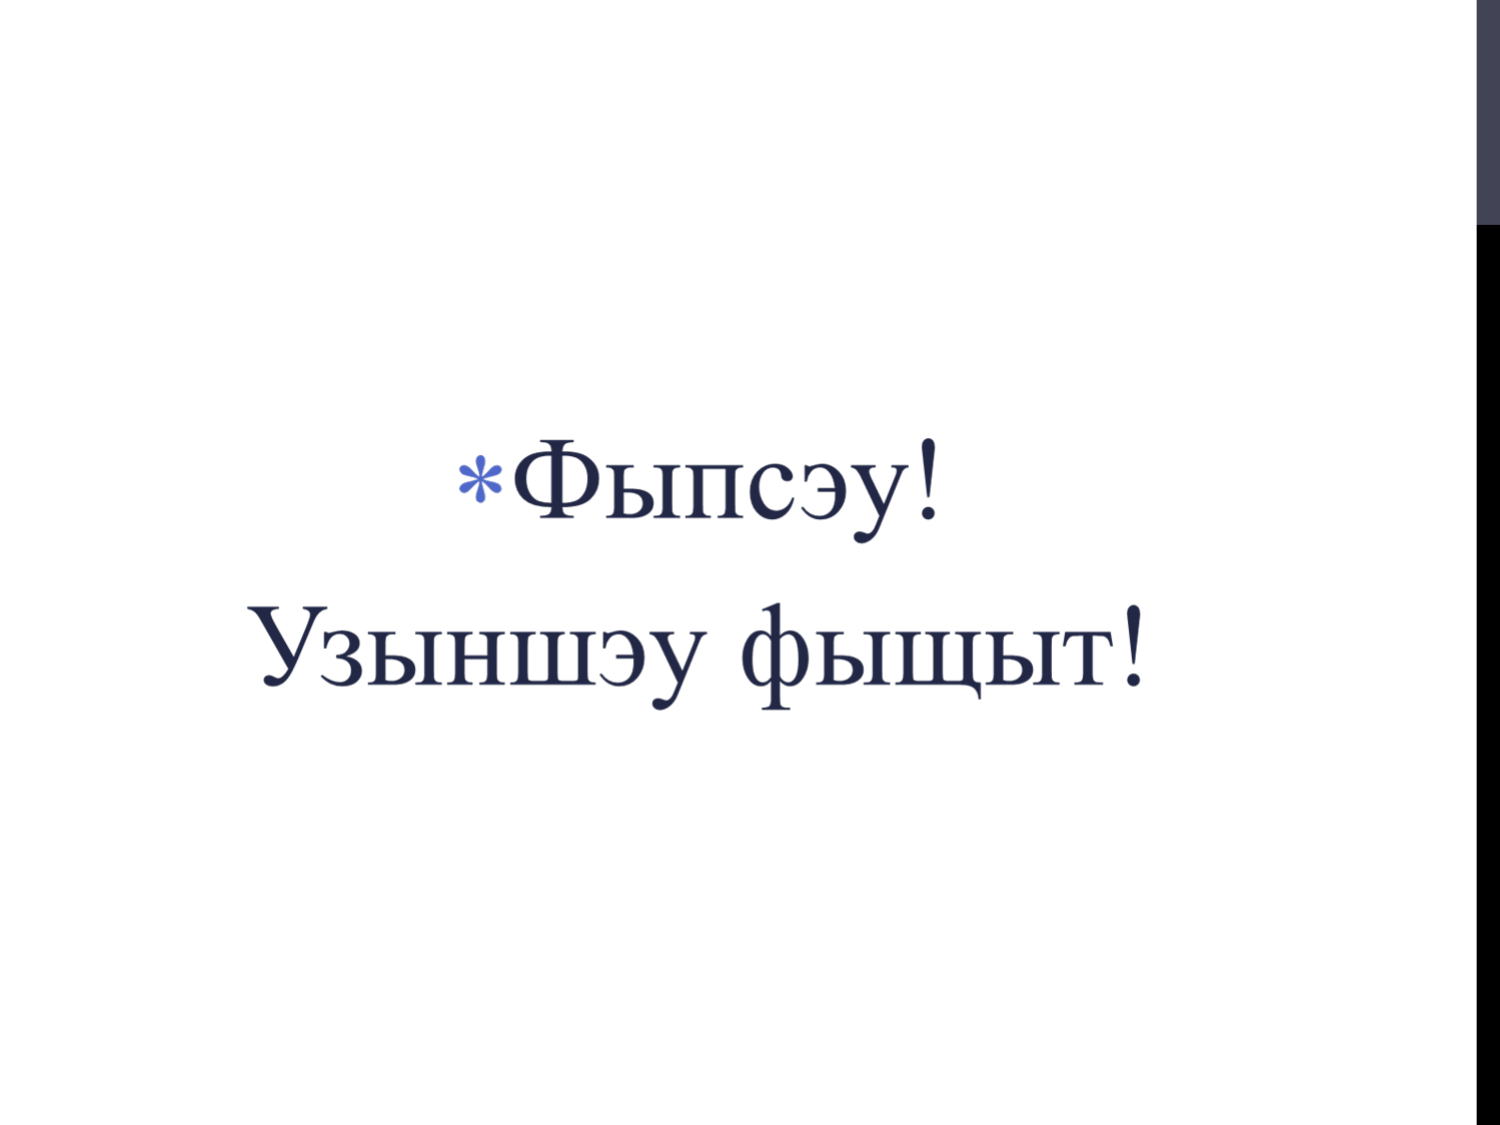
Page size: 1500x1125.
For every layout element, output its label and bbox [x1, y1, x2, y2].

list [127, 362, 1272, 930]
